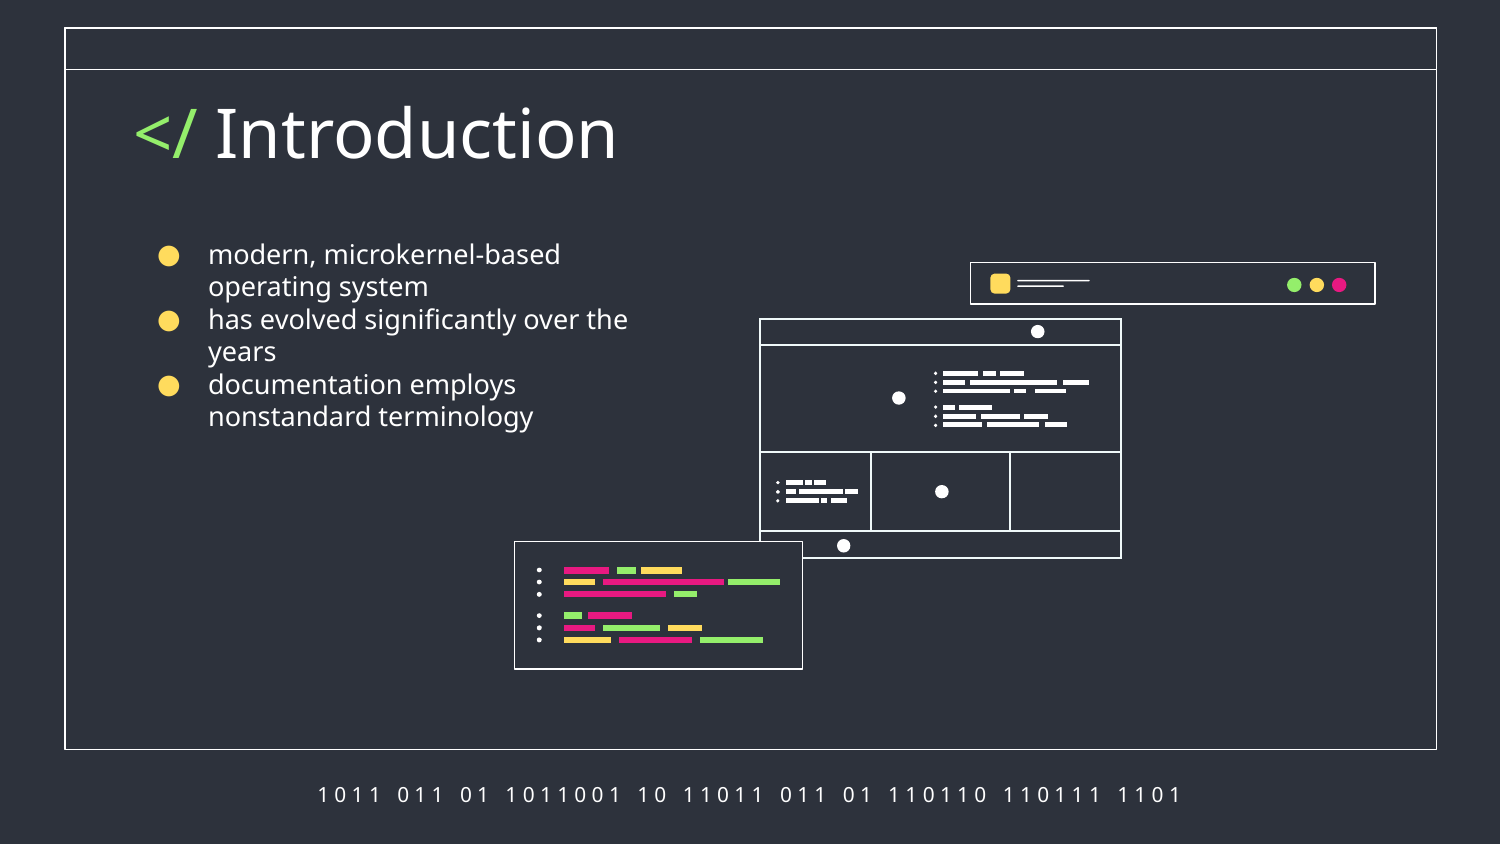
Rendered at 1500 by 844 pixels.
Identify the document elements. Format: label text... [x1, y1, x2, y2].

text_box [514, 541, 803, 670]
title </ Introduction [118, 75, 1382, 170]
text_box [759, 318, 1122, 558]
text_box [970, 262, 1376, 305]
list modern, microkernel-based operating system has evolved significantly over the years documentation employs nonstandard terminology [118, 222, 685, 489]
